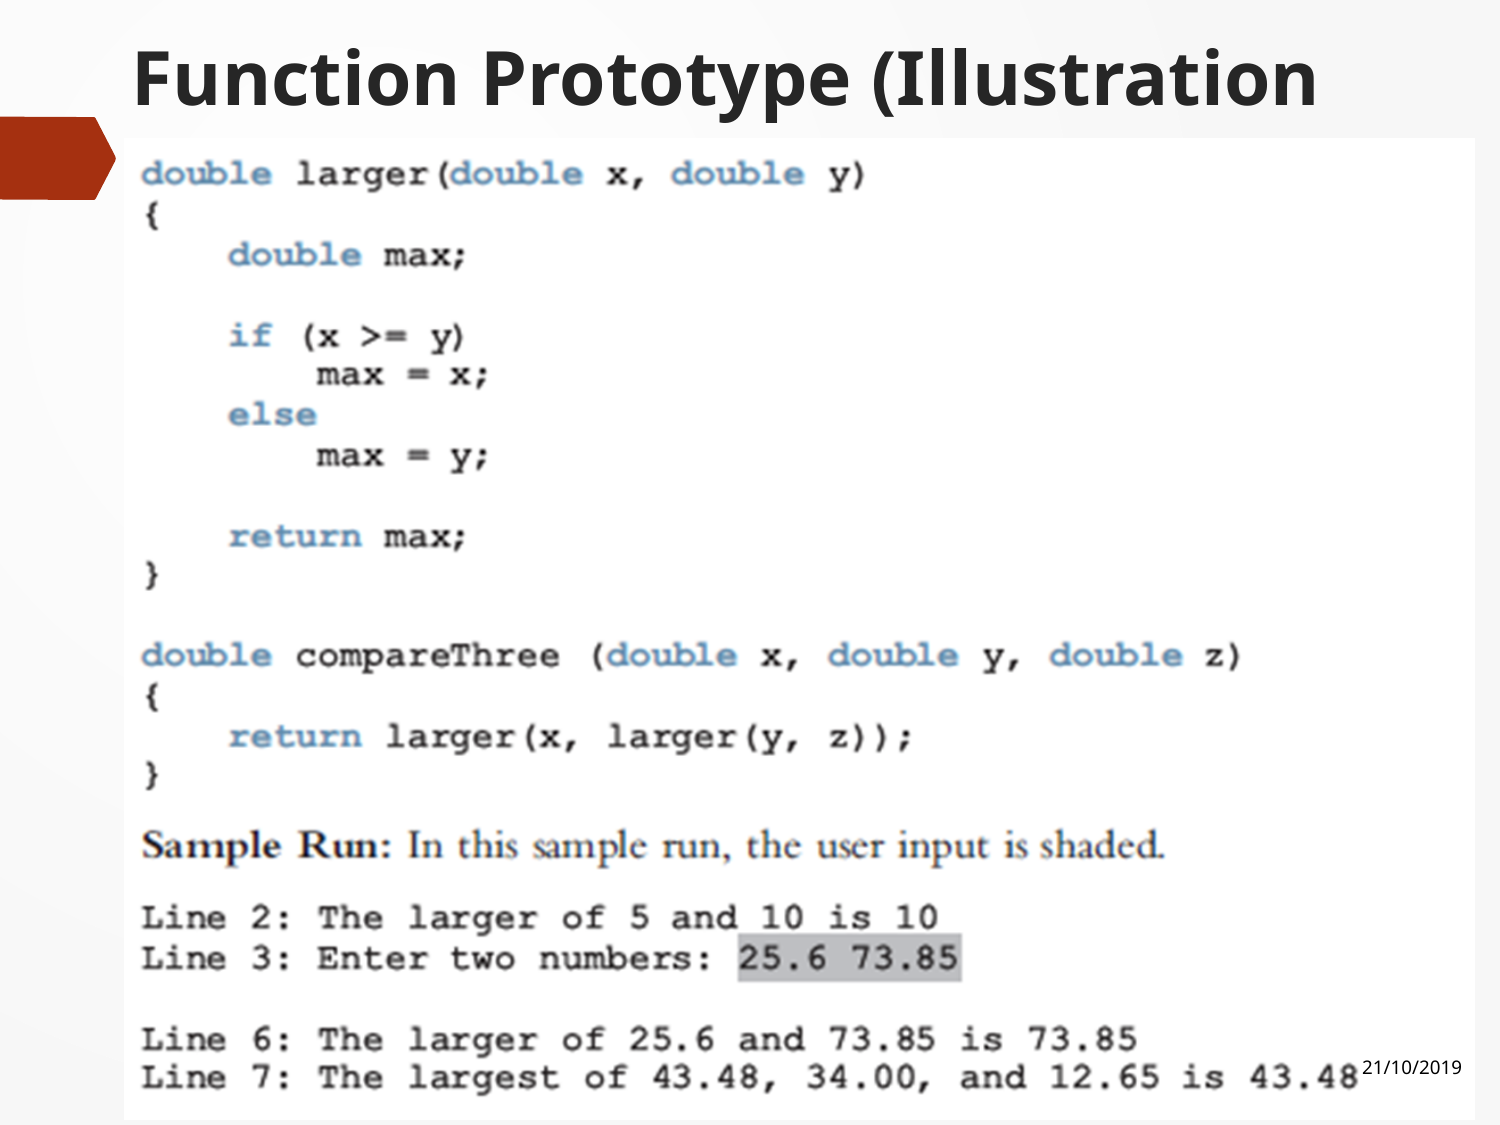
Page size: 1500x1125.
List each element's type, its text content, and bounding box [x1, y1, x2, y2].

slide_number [1477, 1037, 1483, 1098]
title Function Prototype (Illustration cont'd.) [116, 23, 1483, 158]
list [124, 138, 1475, 1120]
